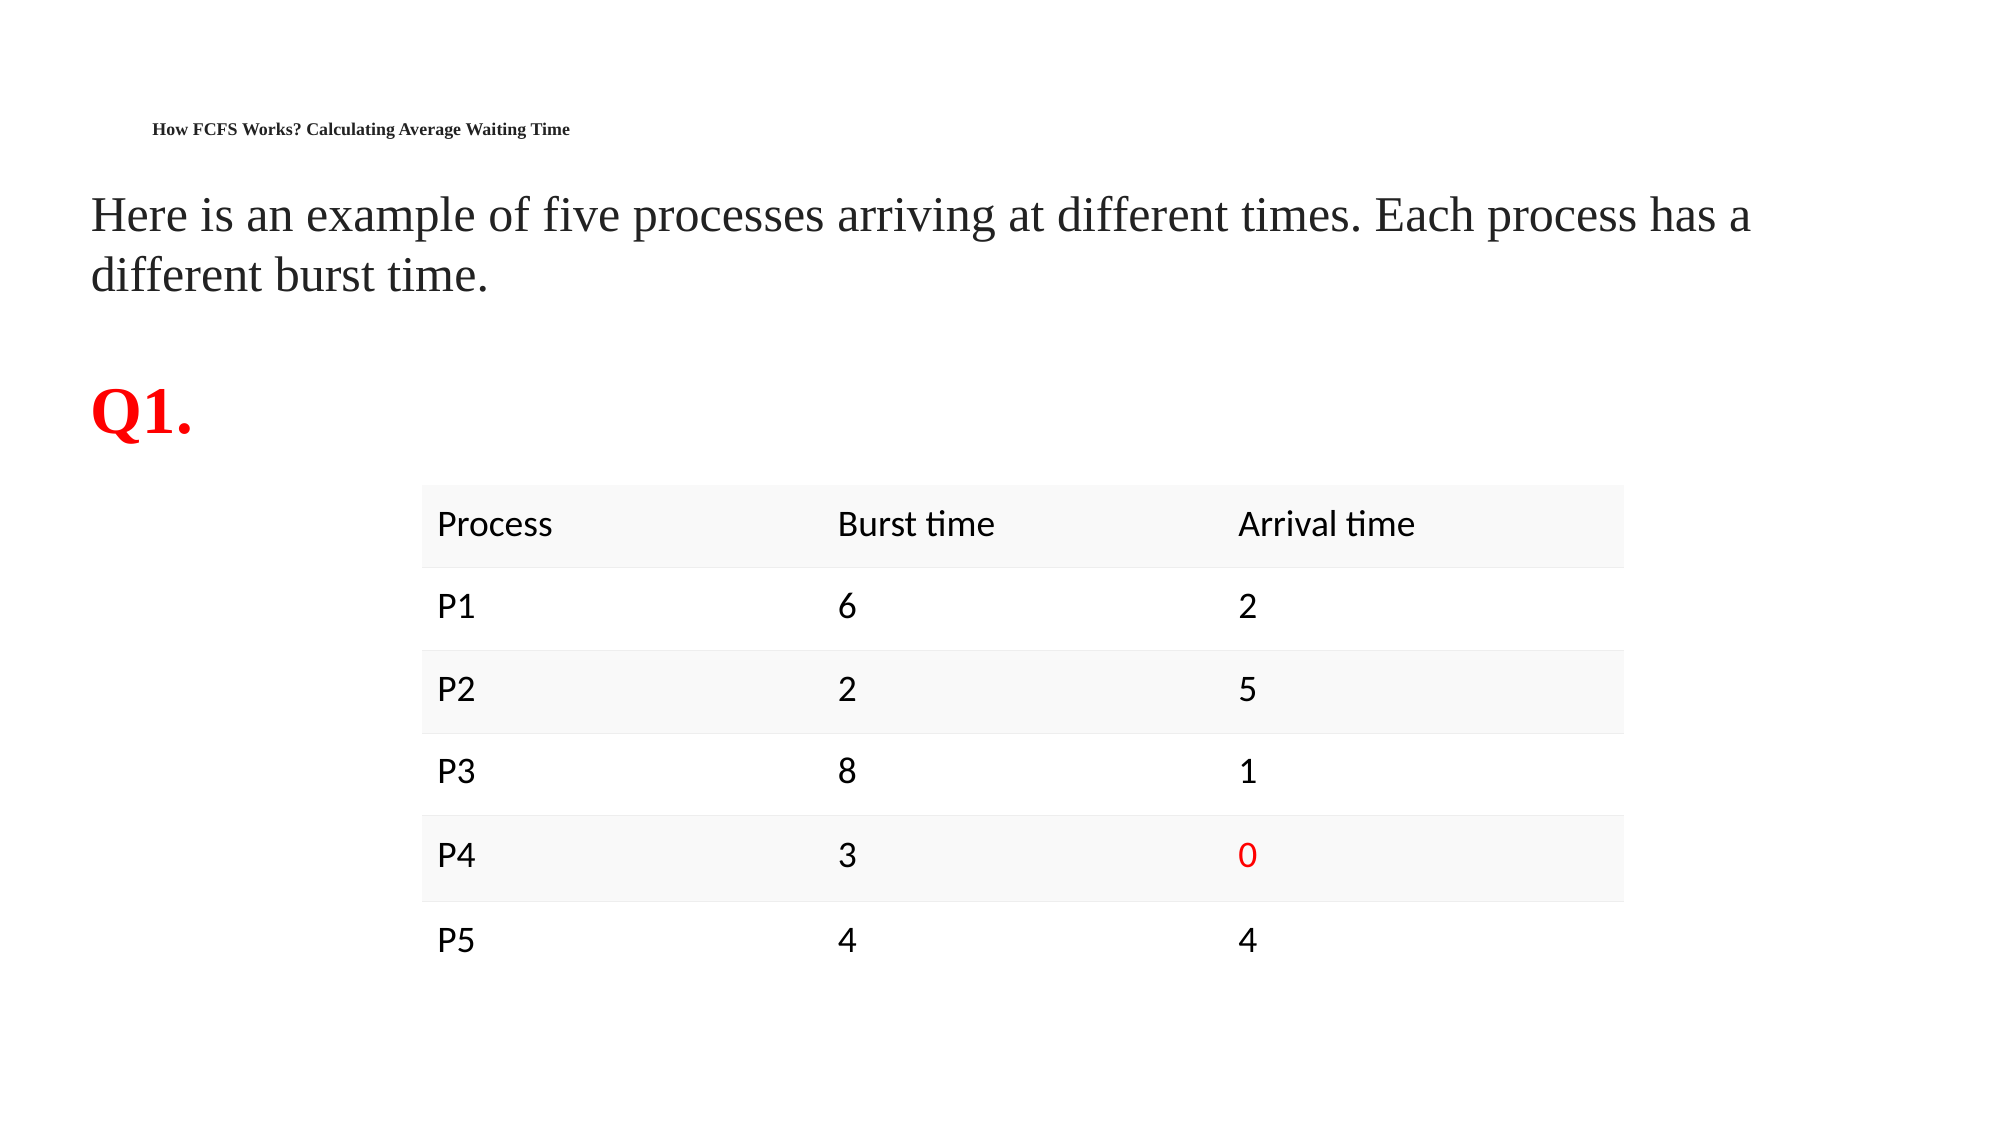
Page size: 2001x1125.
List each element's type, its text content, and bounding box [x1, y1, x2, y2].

table_cell 8 [823, 734, 1223, 815]
text_box Here is an example of five processes arriving at different times. Each process has a different burst time. [76, 174, 1897, 309]
table_cell 6 [823, 568, 1223, 650]
table_cell P1 [422, 568, 823, 650]
table_cell 4 [823, 902, 1223, 984]
table_cell 3 [823, 816, 1223, 901]
table_cell P2 [422, 651, 823, 733]
table_cell 2 [1223, 568, 1624, 650]
title How FCFS Works? Calculating Average Waiting Time [137, 111, 1863, 174]
table_cell P4 [422, 816, 823, 901]
table_cell 0 [1223, 816, 1624, 901]
table_cell P3 [422, 734, 823, 815]
table_cell 4 [1223, 902, 1624, 984]
table_header Arrival time [1223, 485, 1624, 567]
table_cell 5 [1223, 651, 1624, 733]
table_cell 1 [1223, 734, 1624, 815]
table_cell 2 [823, 651, 1223, 733]
table_header Burst time [823, 485, 1223, 567]
table_header Process [422, 485, 823, 567]
text_box Q1. [76, 359, 297, 455]
table_cell P5 [422, 902, 823, 984]
